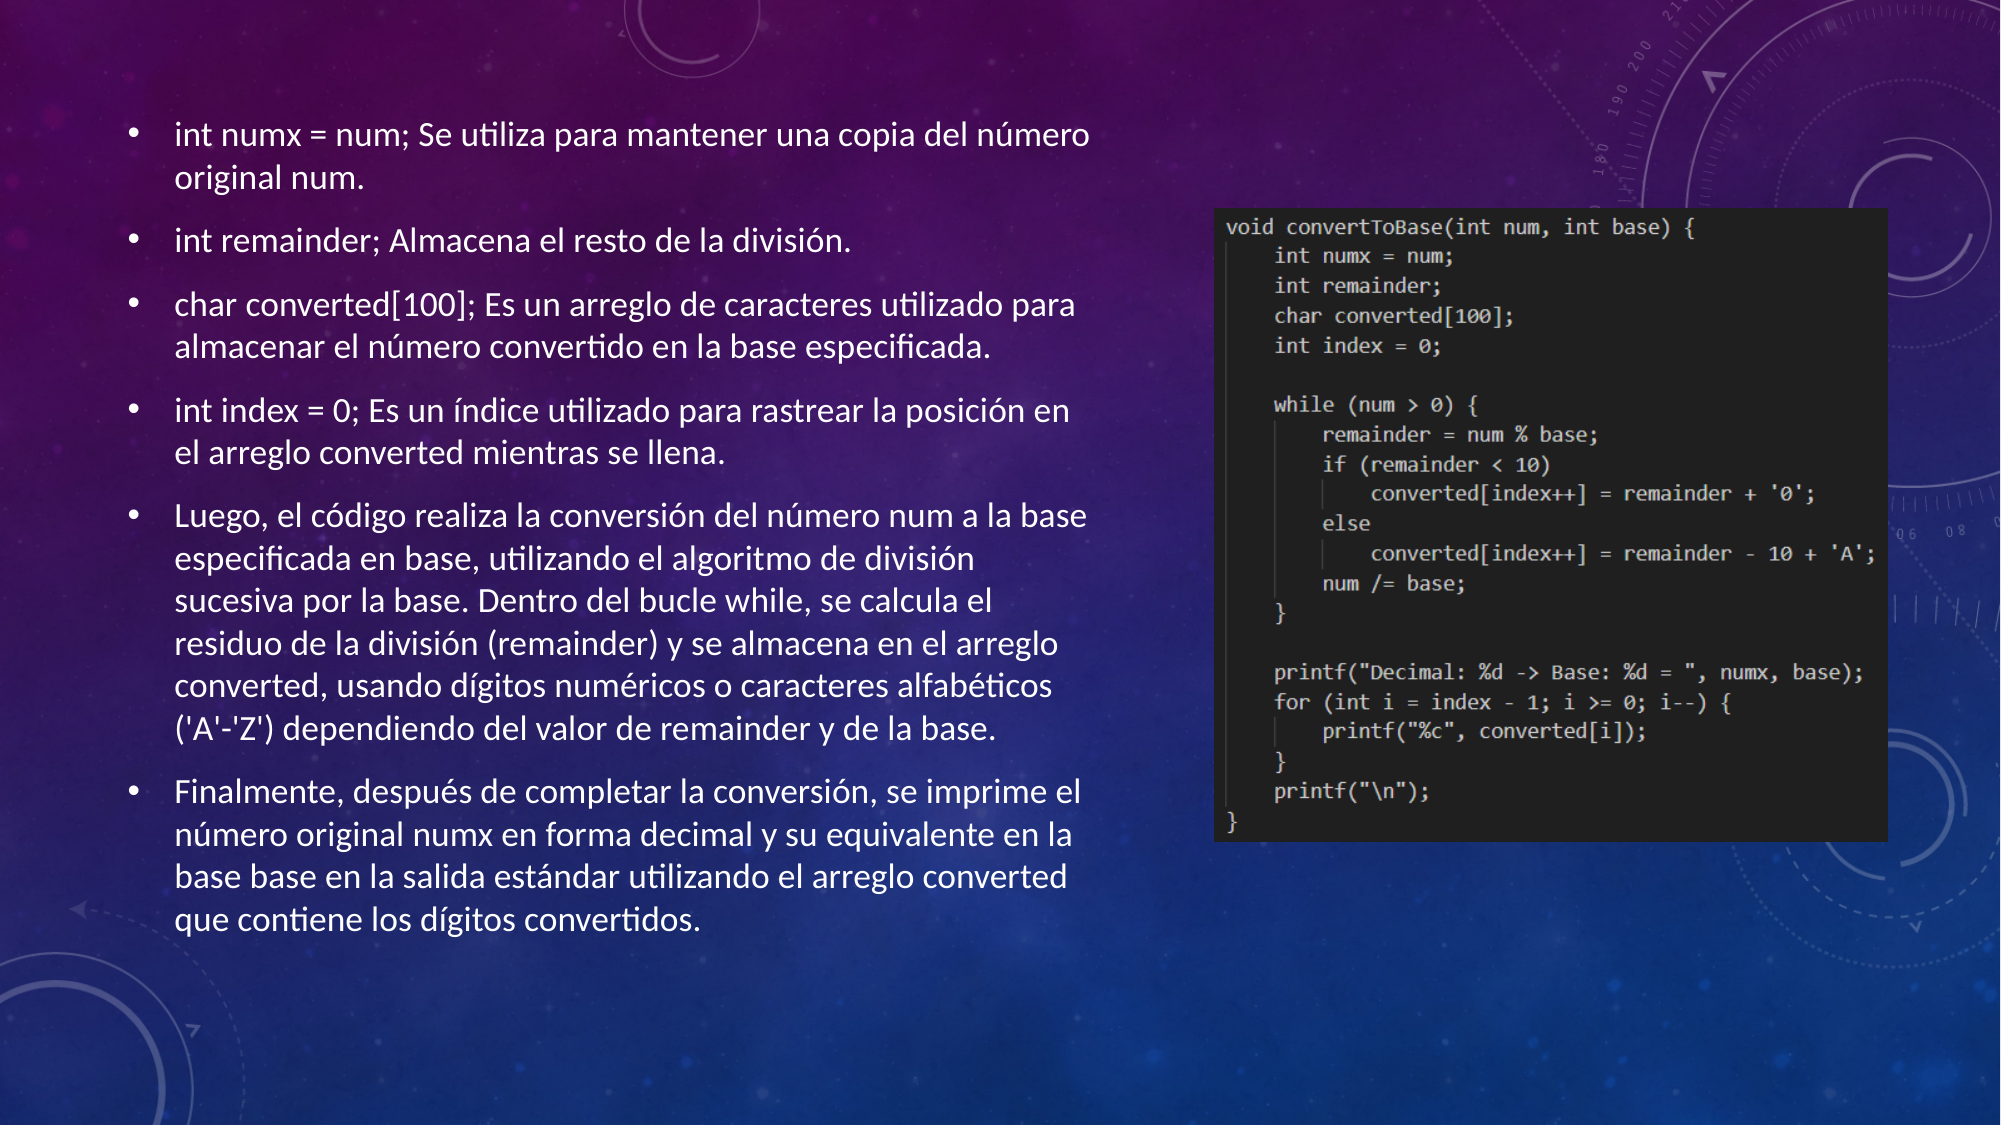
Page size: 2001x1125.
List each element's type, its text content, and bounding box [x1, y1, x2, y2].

text_box int numx = num; Se utiliza para mantener una copia del número original num. int remainder; Almacena el resto de la división. char converted[100]; Es un arreglo de caracteres utilizado para almacenar el número convertido en la base especificada. int index = 0; Es un índice utilizado para rastrear la posición en el arreglo converted mientras se llena. Luego, el código realiza la conversión del número num a la base especificada en base, utilizando el algoritmo de división sucesiva por la base. Dentro del bucle while, se calcula el residuo de la división (remainder) y se almacena en el arreglo converted, usando dígitos numéricos o caracteres alfabéticos ('A'-'Z') dependiendo del valor de remainder y de la base. Finalmente, después de completar la conversión, se imprime el número original numx en forma decimal y su equivalente en la base base en la salida estándar utilizando el arreglo converted que contiene los dígitos convertidos. [112, 99, 1116, 950]
picture [0, 0, 2001, 1125]
